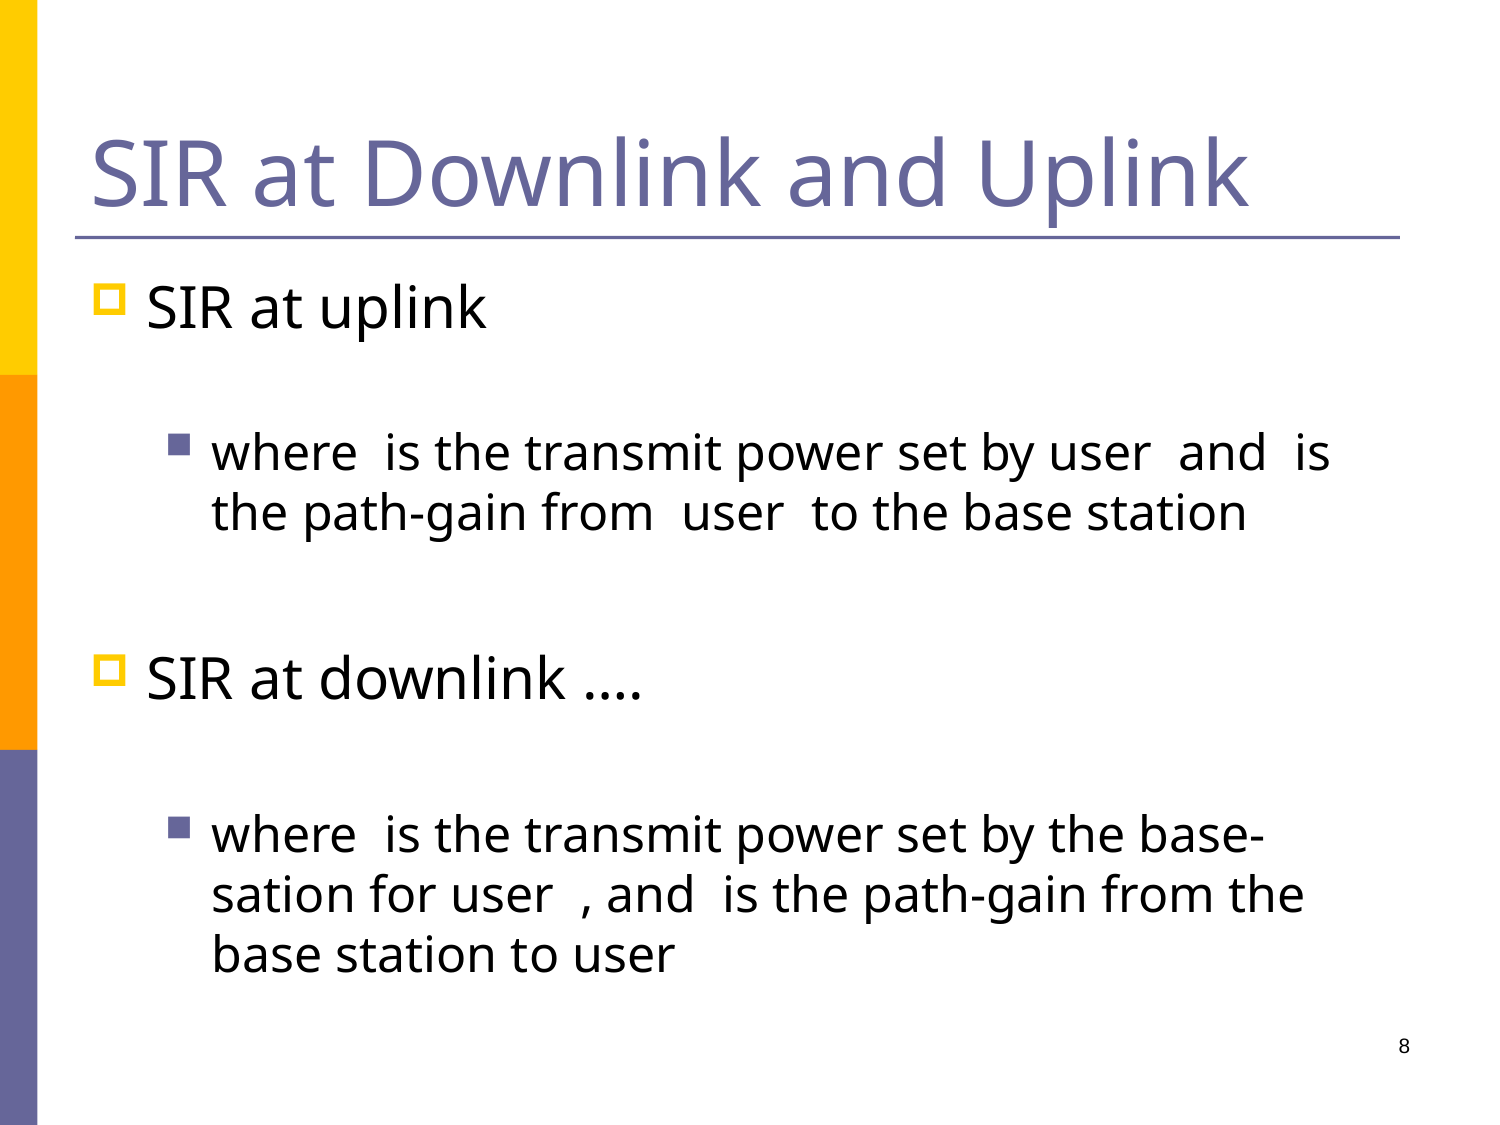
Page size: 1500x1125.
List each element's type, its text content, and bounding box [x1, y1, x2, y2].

slide_number 8 [1074, 1024, 1426, 1101]
title SIR at Downlink and Uplink [75, 45, 1425, 233]
